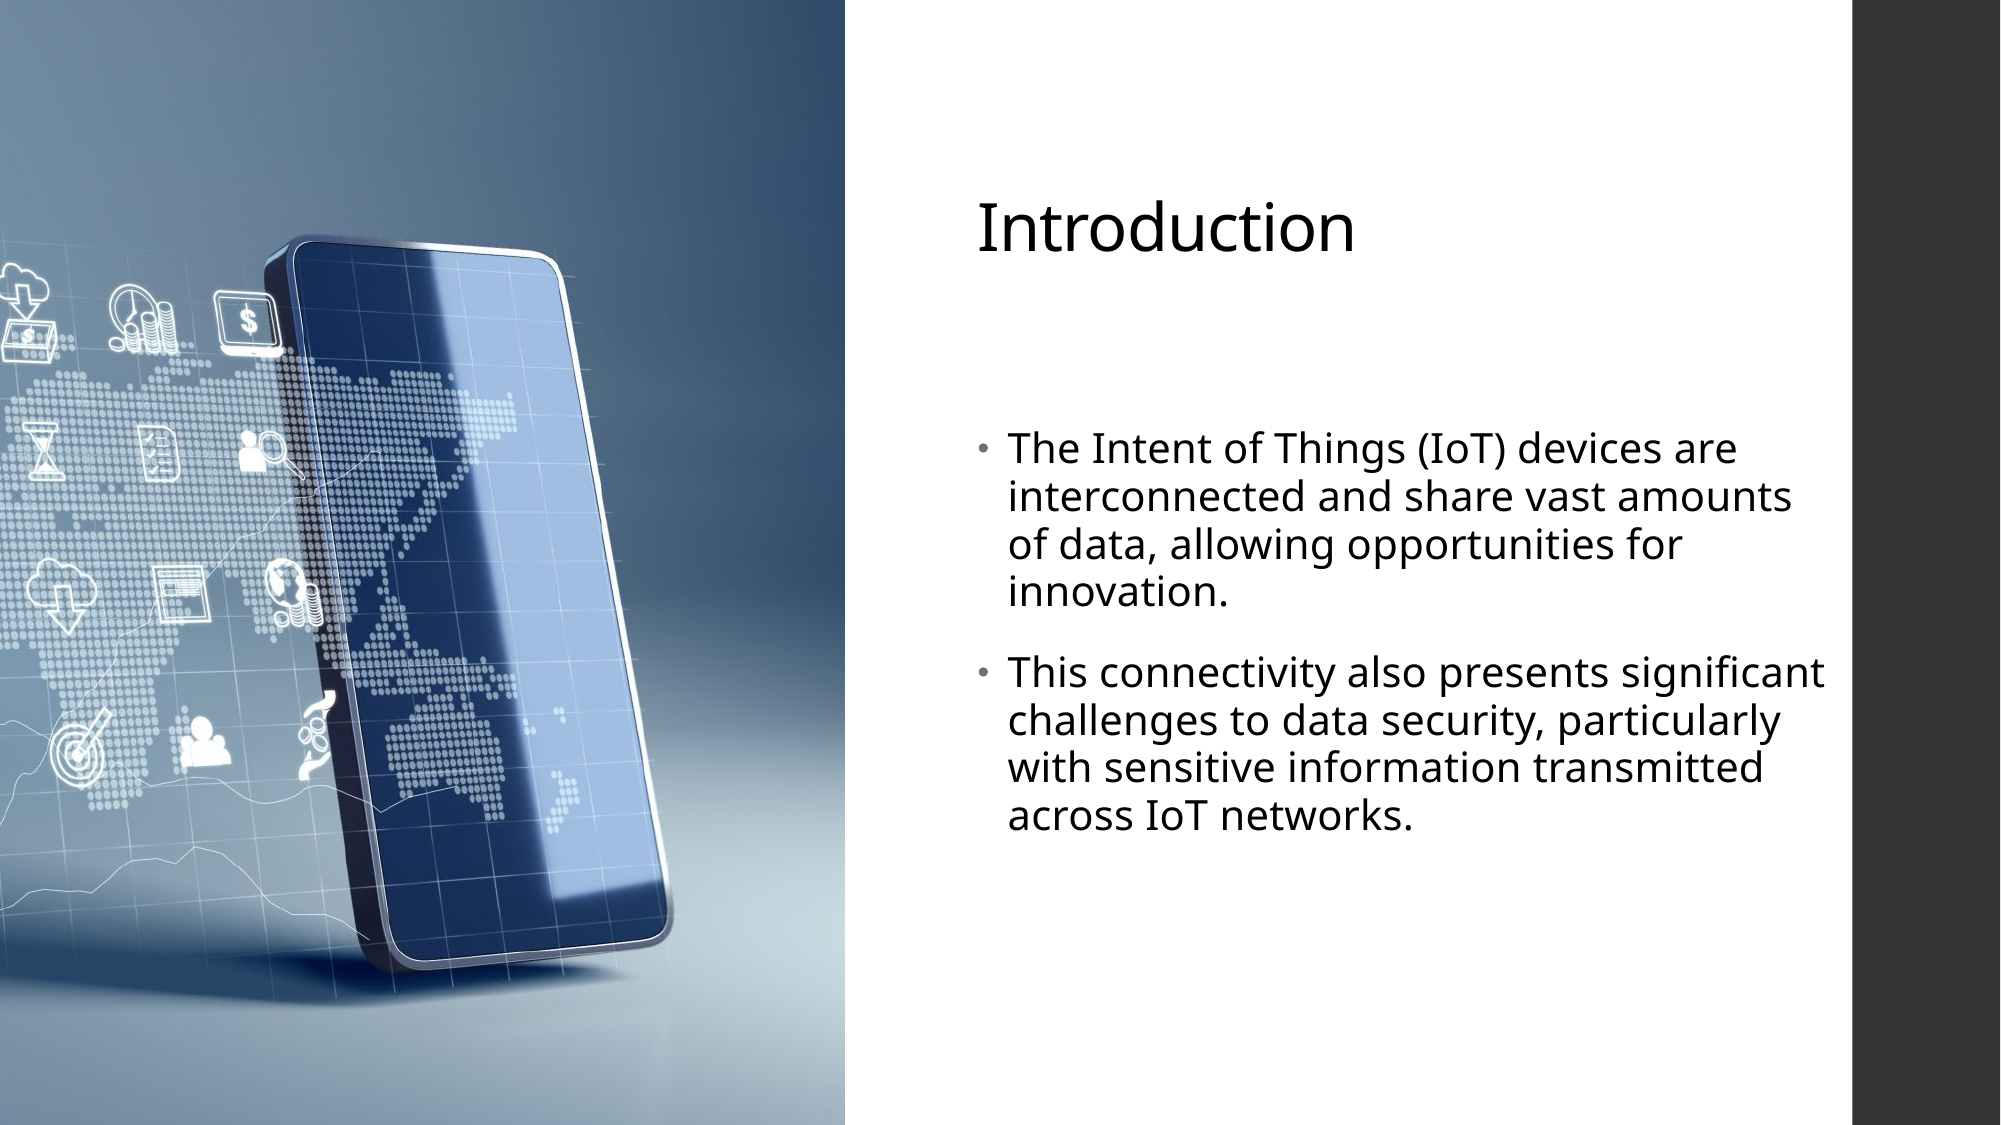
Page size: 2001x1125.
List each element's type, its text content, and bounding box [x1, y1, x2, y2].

title Introduction [962, 186, 1856, 417]
picture [0, 0, 846, 1125]
list The Intent of Things (IoT) devices are interconnected and share vast amounts of data, allowing opportunities for innovation. This connectivity also presents significant challenges to data security, particularly with sensitive information transmitted across IoT networks. [962, 418, 1856, 1008]
